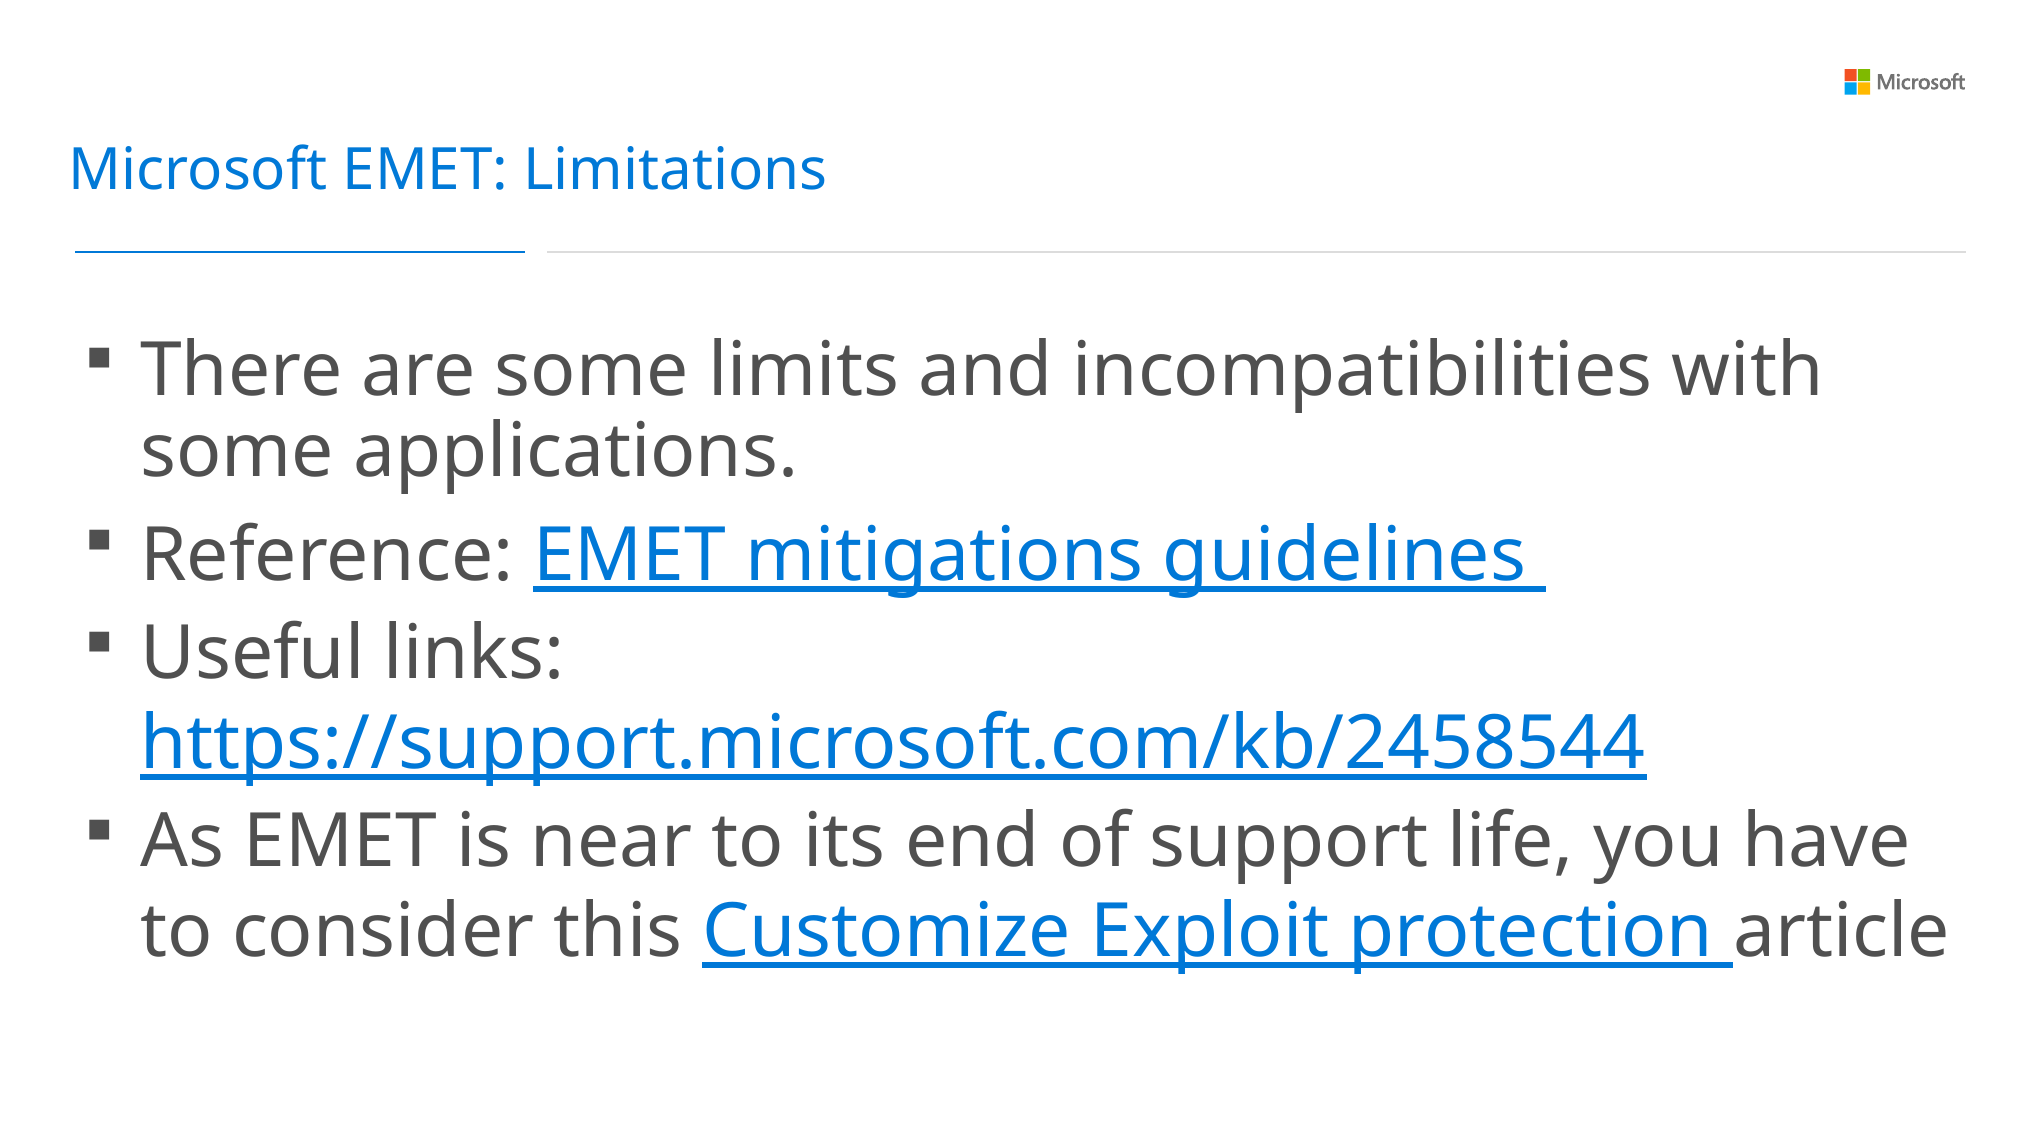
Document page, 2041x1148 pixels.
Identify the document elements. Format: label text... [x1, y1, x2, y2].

text_box There are some limits and incompatibilities with some applications. Reference: EMET mitigations guidelines Useful links: https://support.microsoft.com/kb/2458544 As EMET is near to its end of support life, you have to consider this Customize Exploit protection article [60, 315, 2010, 991]
list Microsoft EMET: Limitations [45, 120, 1968, 200]
